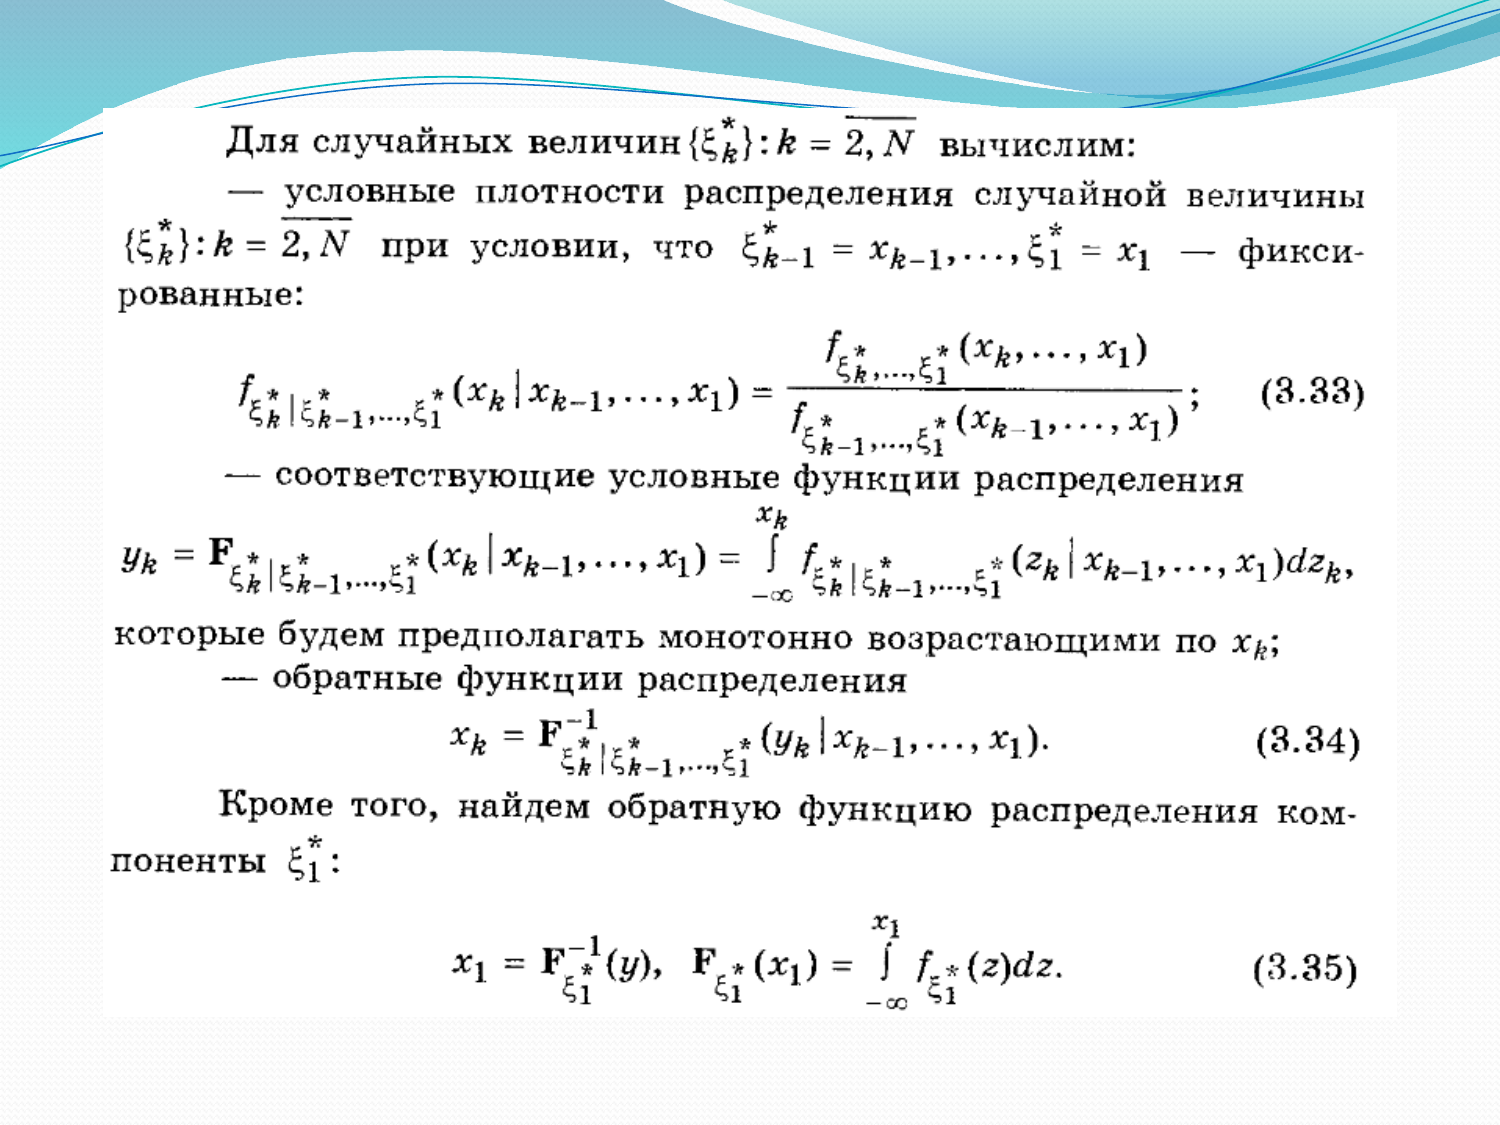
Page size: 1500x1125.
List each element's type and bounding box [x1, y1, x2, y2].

picture [103, 108, 1397, 1017]
